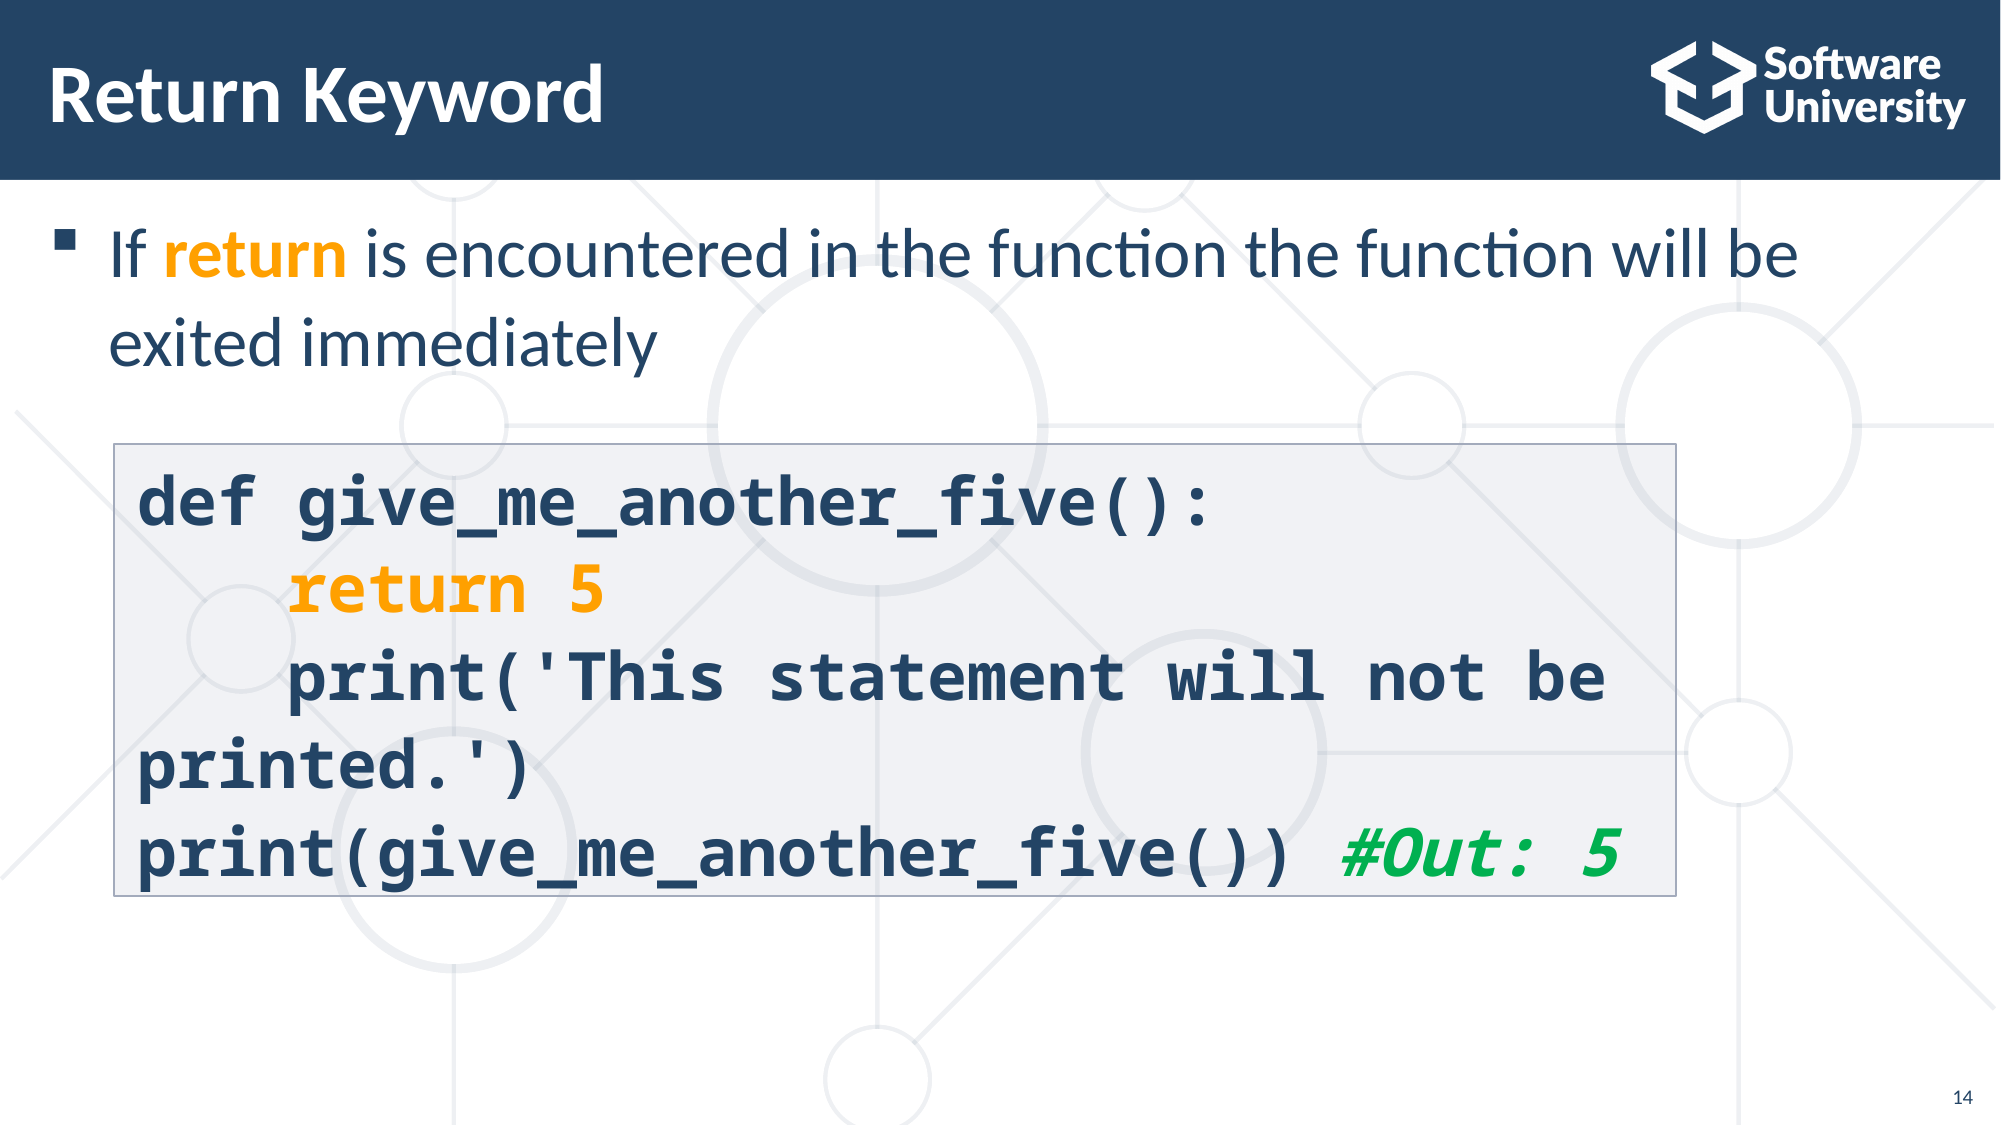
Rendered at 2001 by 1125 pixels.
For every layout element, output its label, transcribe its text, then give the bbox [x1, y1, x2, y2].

list If return is encountered in the function the function will be exited immediately [31, 196, 1970, 1104]
text_box def give_me_another_five(): return 5 print('This statement will not be printed.') print(give_me_another_five()) #Out: 5 [114, 444, 1677, 896]
slide_number 14 [1927, 1067, 1989, 1117]
title Return Keyword [31, 16, 1625, 162]
picture [1651, 41, 1966, 134]
